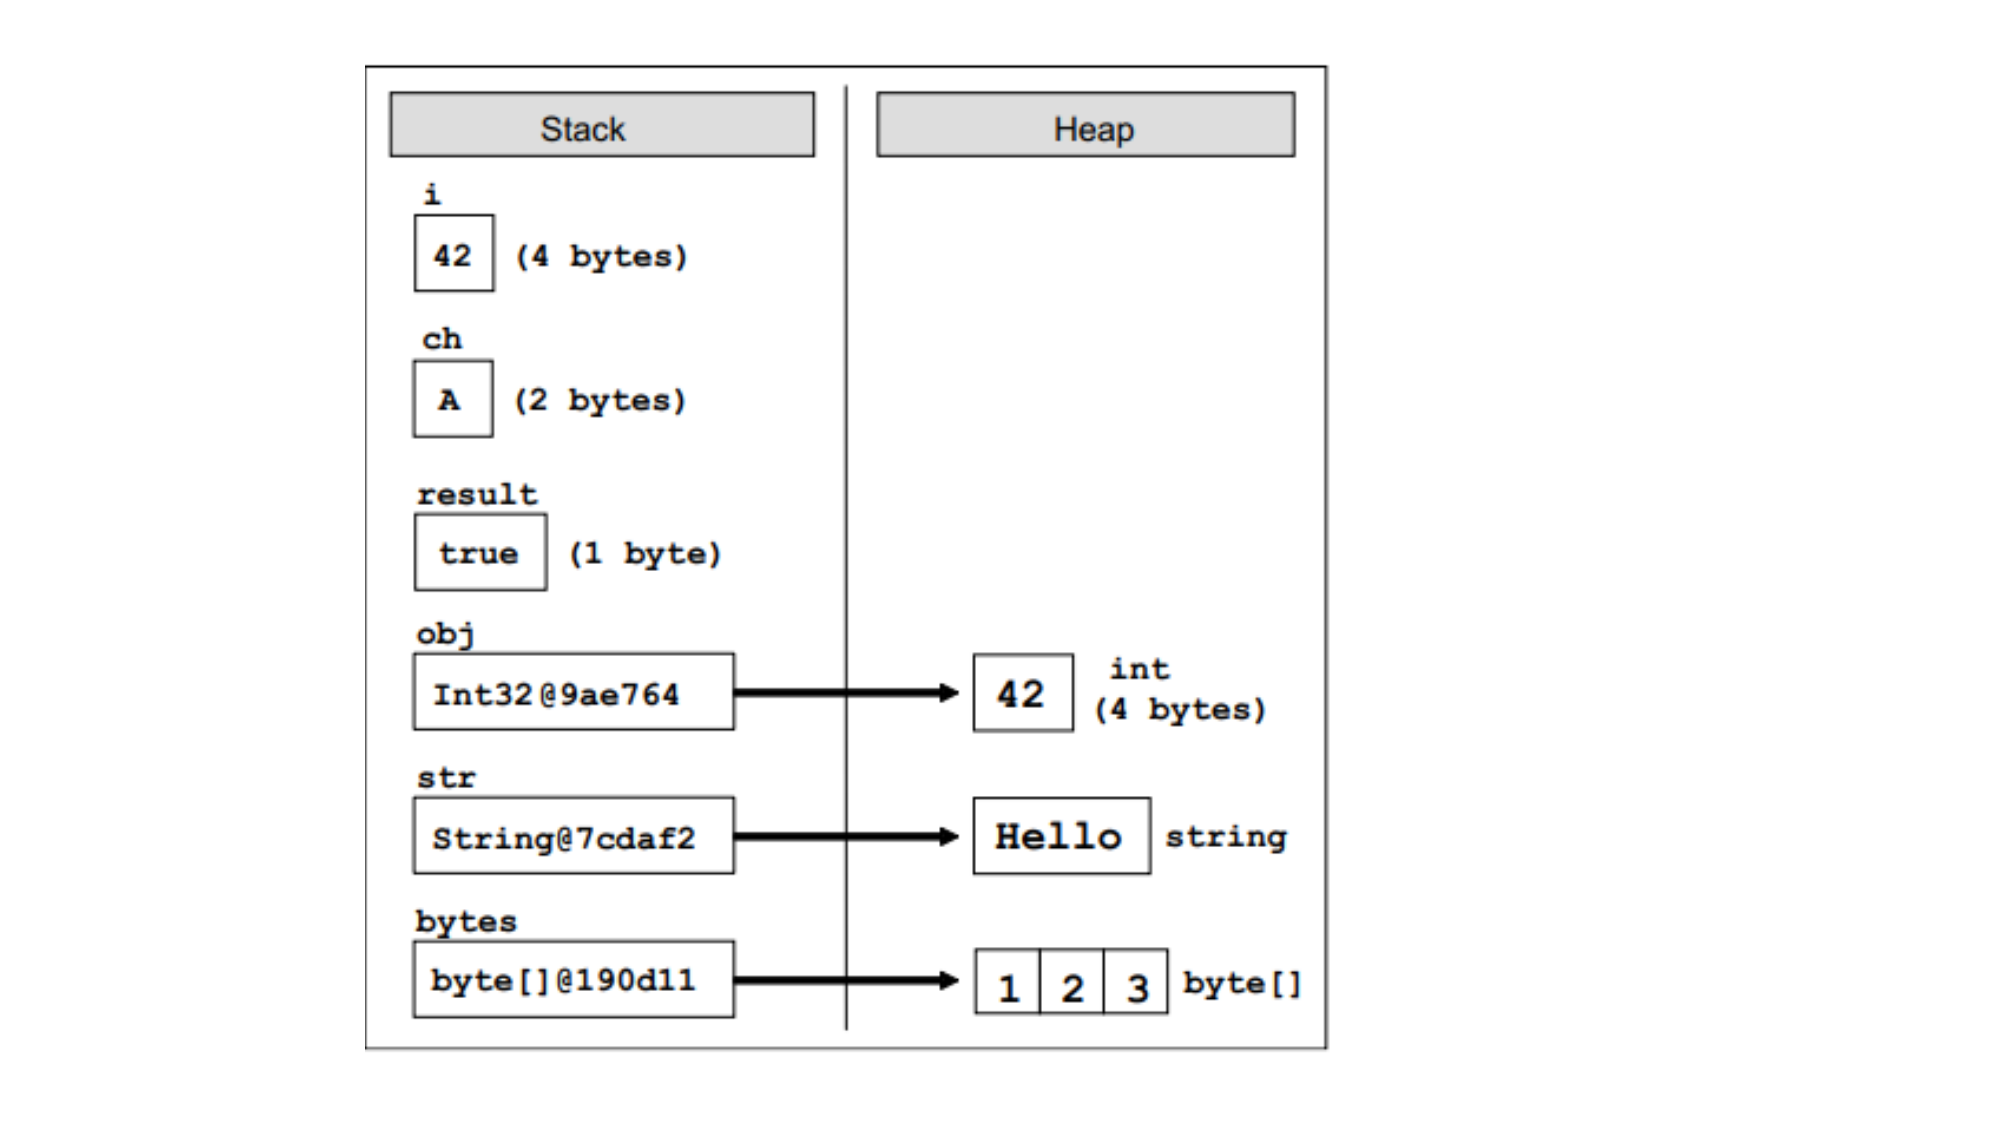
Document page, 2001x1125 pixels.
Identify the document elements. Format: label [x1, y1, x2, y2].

list [365, 59, 1332, 1057]
